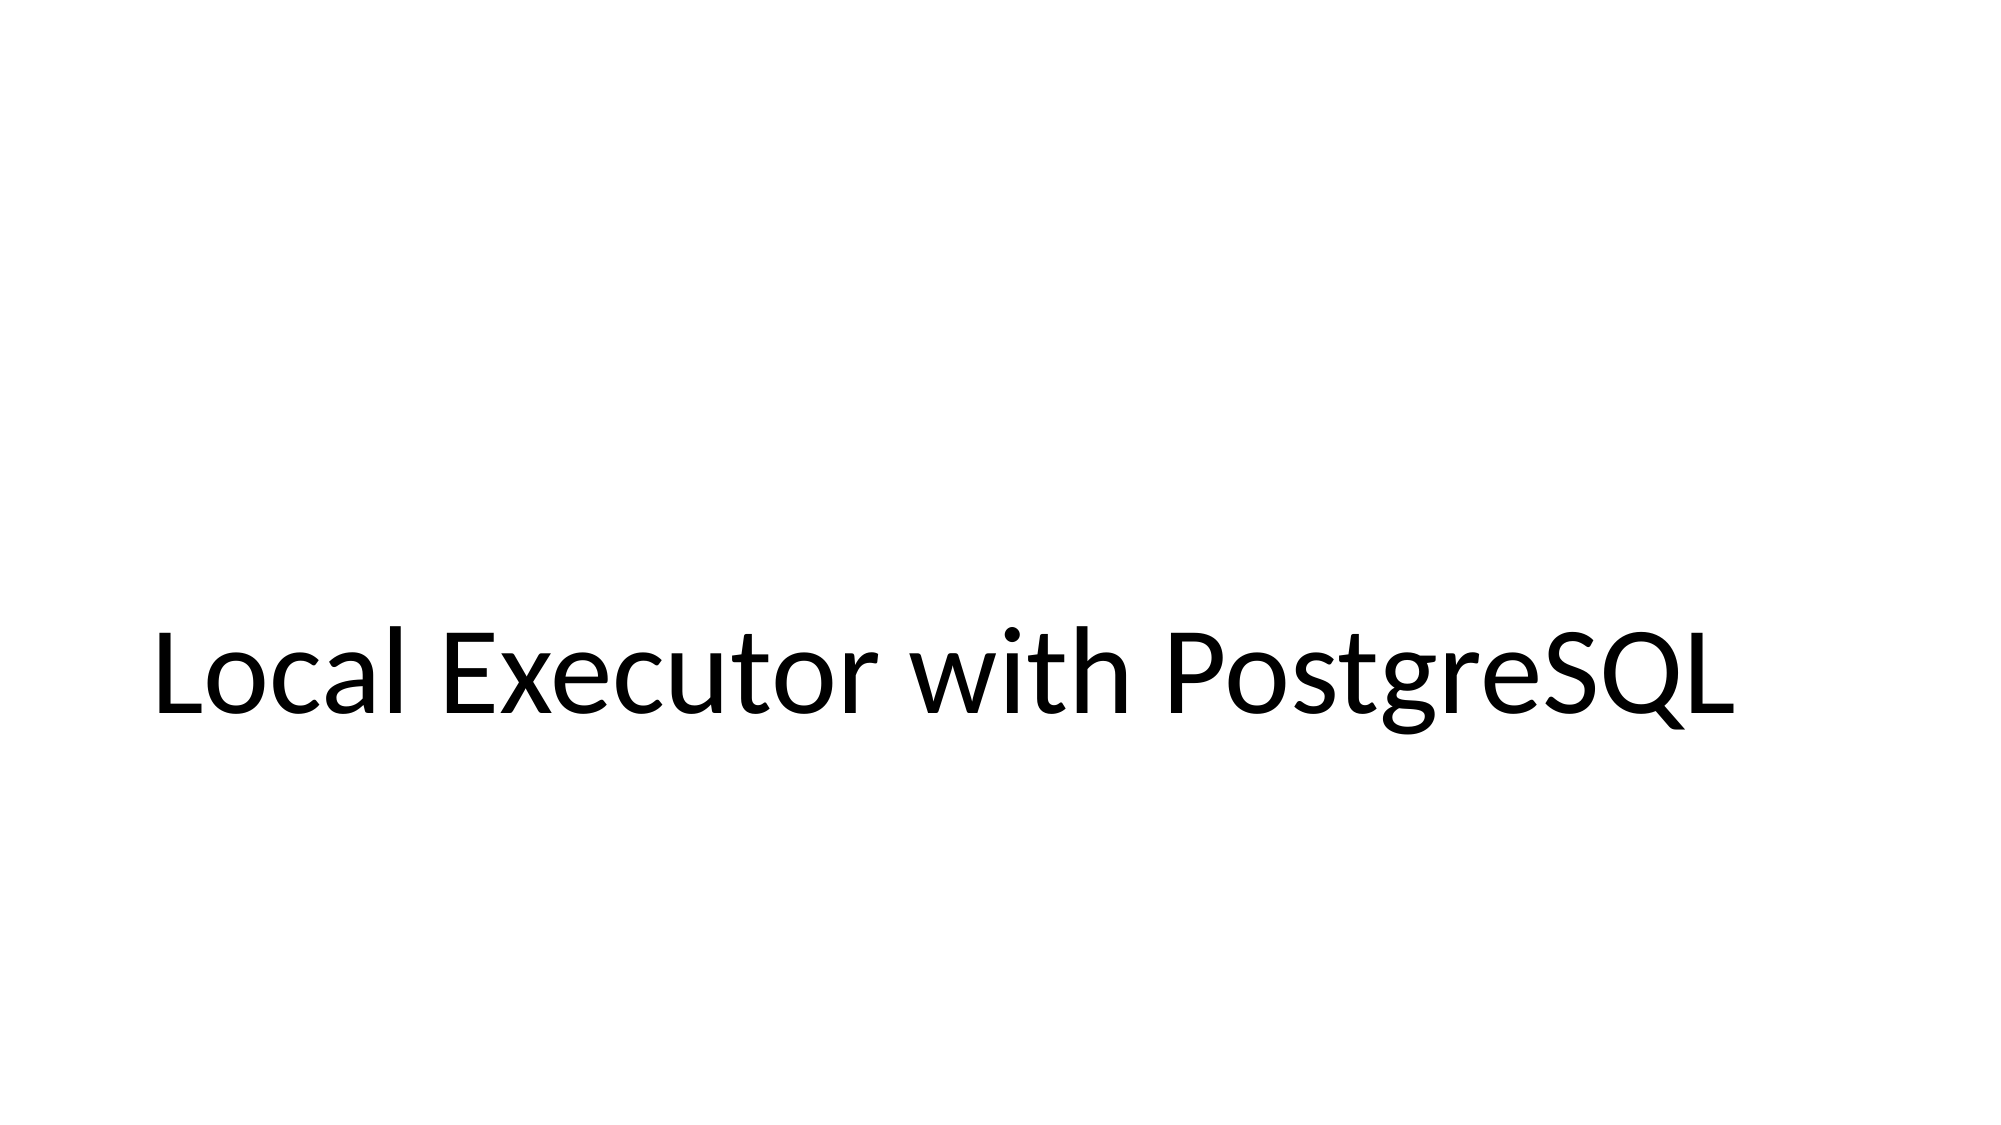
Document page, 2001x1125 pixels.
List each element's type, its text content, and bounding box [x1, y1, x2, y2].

title Local Executor with PostgreSQL [136, 280, 1862, 749]
